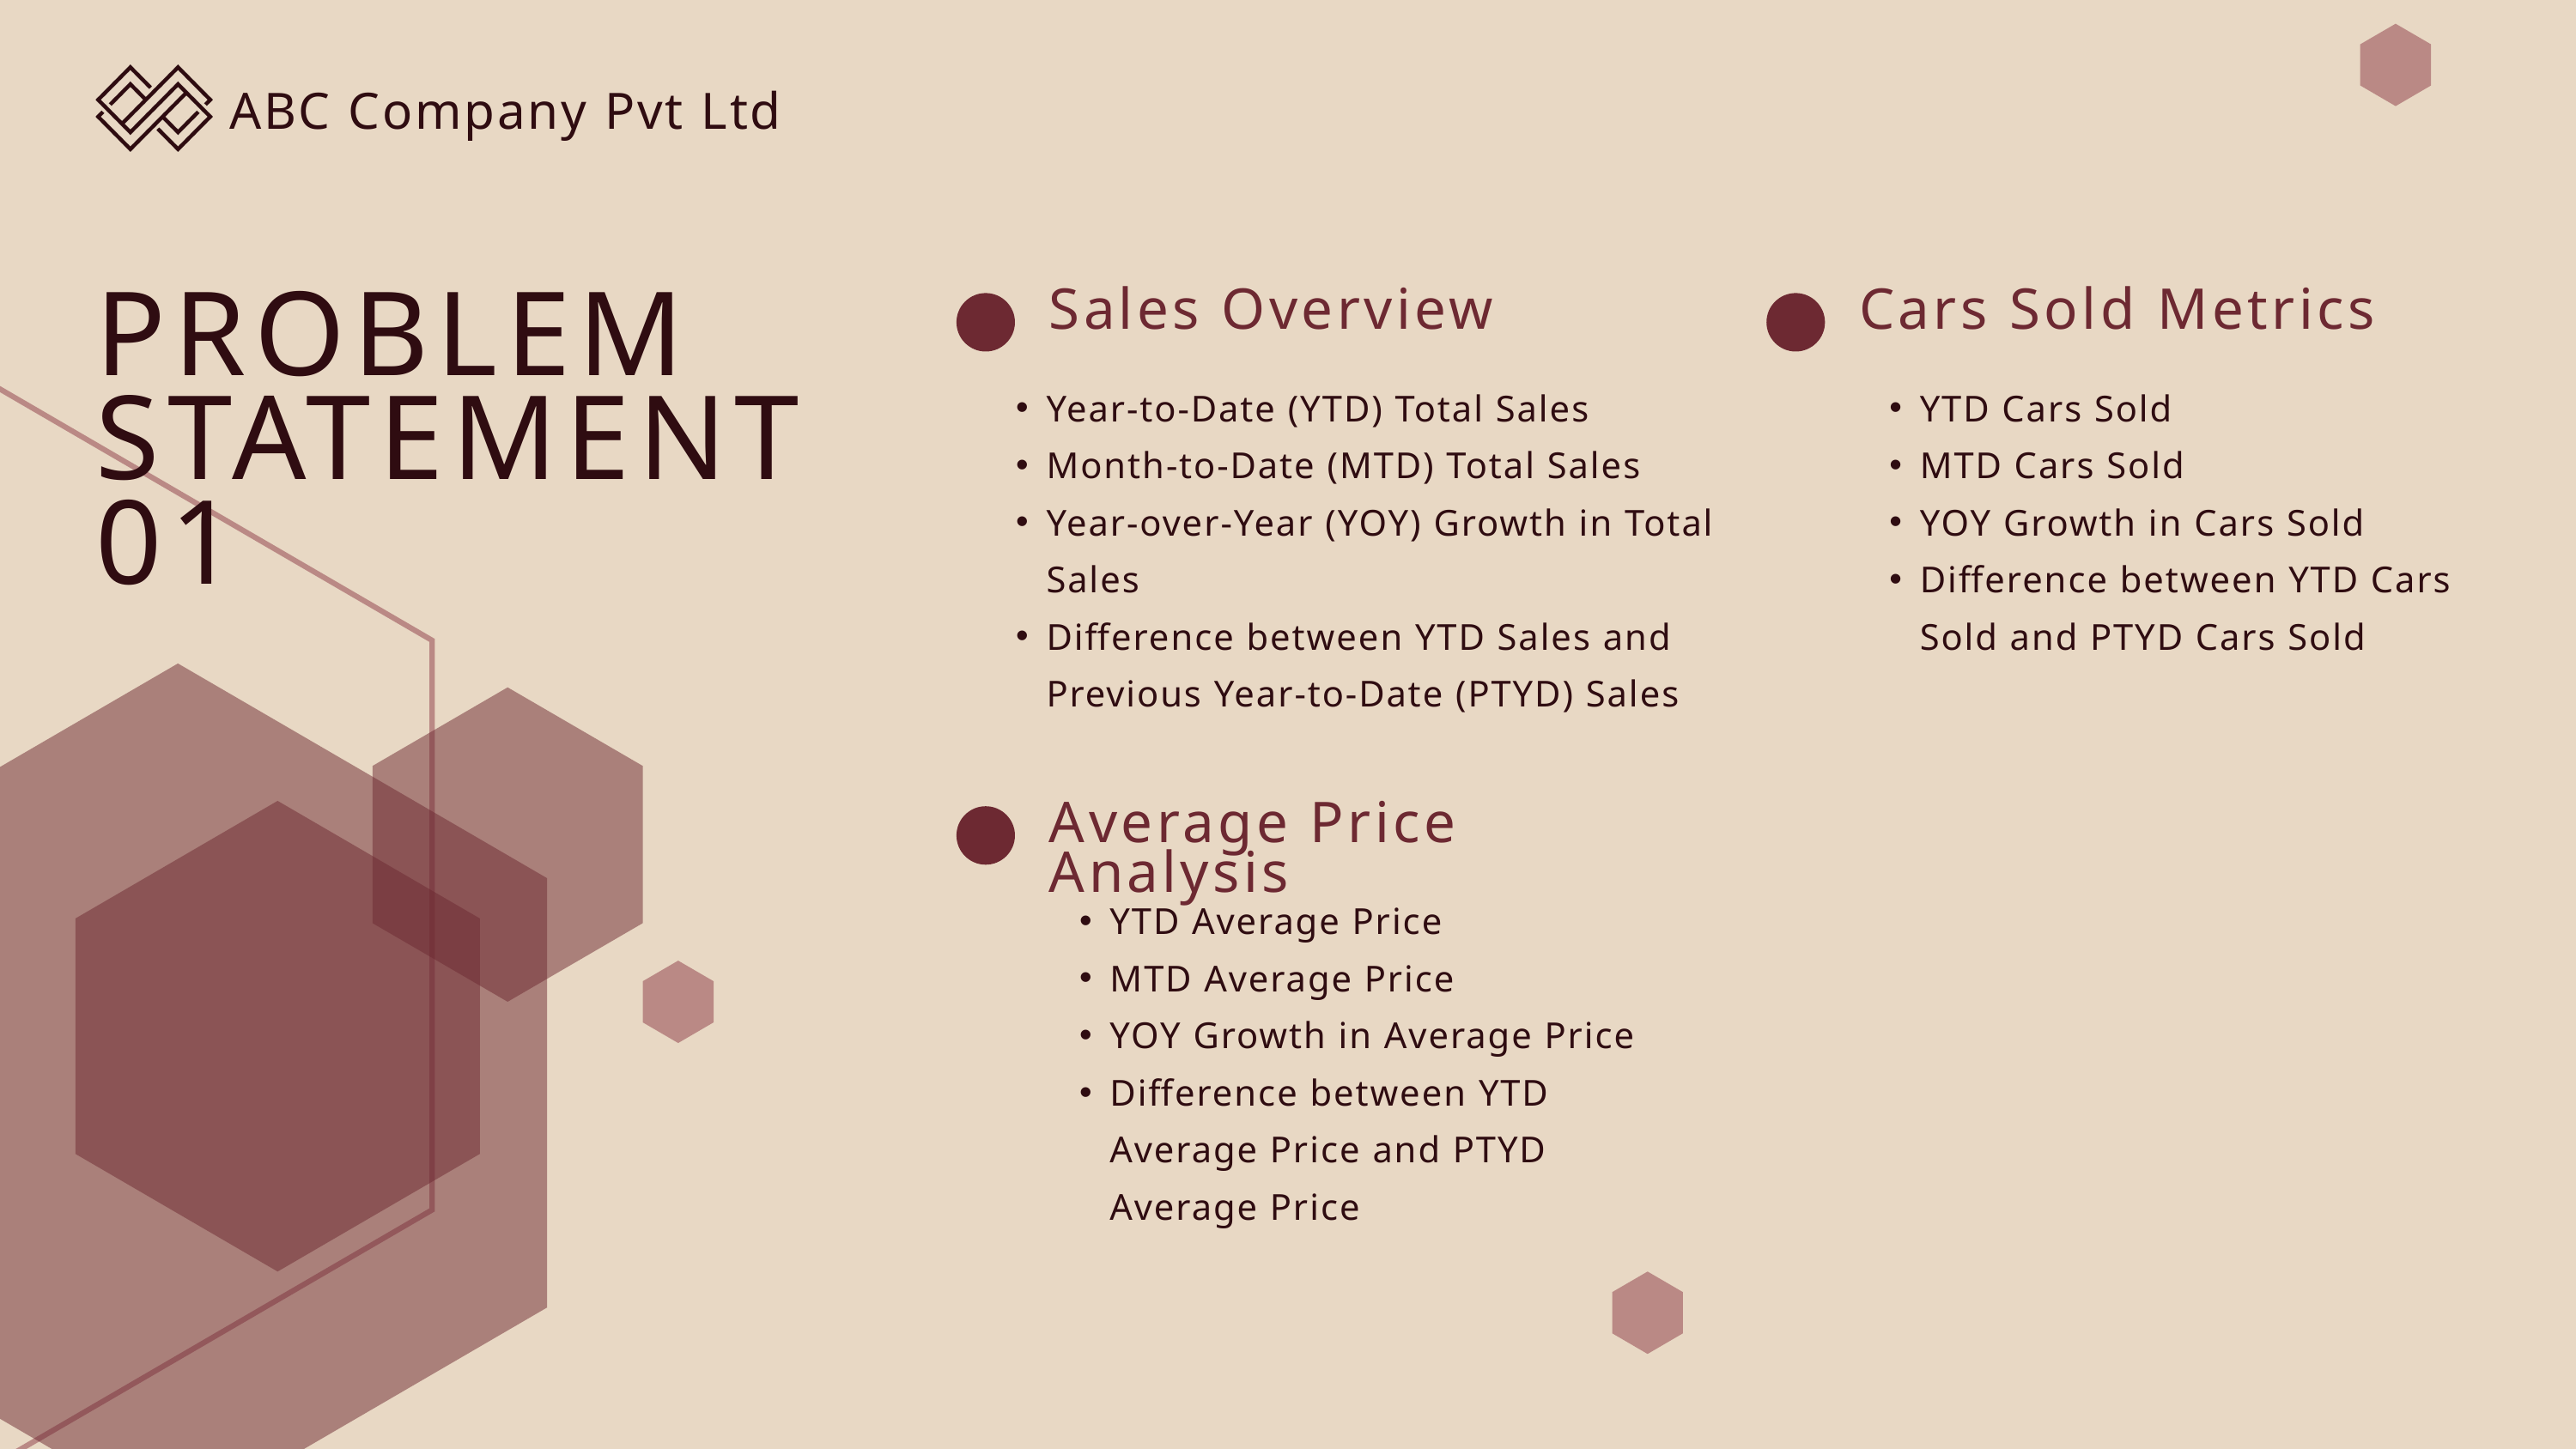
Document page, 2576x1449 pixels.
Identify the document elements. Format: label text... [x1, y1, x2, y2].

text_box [956, 293, 1016, 352]
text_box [1765, 293, 1826, 352]
text_box Year-to-Date (YTD) Total Sales Month-to-Date (MTD) Total Sales Year-over-Year (YOY) Growth in Total Sales Difference between YTD Sales and Previous Year-to-Date (PTYD) Sales [985, 371, 1796, 772]
text_box [95, 64, 213, 152]
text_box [2360, 23, 2432, 106]
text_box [1612, 1271, 1684, 1355]
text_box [956, 805, 1016, 865]
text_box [372, 687, 643, 1003]
text_box Average Price Analysis [1048, 803, 1683, 884]
text_box ABC Company Pvt Ltd [228, 69, 873, 139]
text_box YTD Average Price MTD Average Price YOY Growth in Average Price Difference between YTD Average Price and PTYD Average Price [1048, 884, 1683, 1285]
text_box PROBLEM STATEMENT 01 [95, 294, 886, 608]
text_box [75, 800, 481, 1272]
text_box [642, 960, 714, 1044]
text_box YTD Cars Sold MTD Cars Sold YOY Growth in Cars Sold Difference between YTD Cars Sold and PTYD Cars Sold [1859, 371, 2494, 714]
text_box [0, 663, 548, 1449]
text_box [0, 355, 433, 662]
text_box Sales Overview [1048, 289, 1683, 341]
text_box Cars Sold Metrics [1859, 289, 2494, 341]
